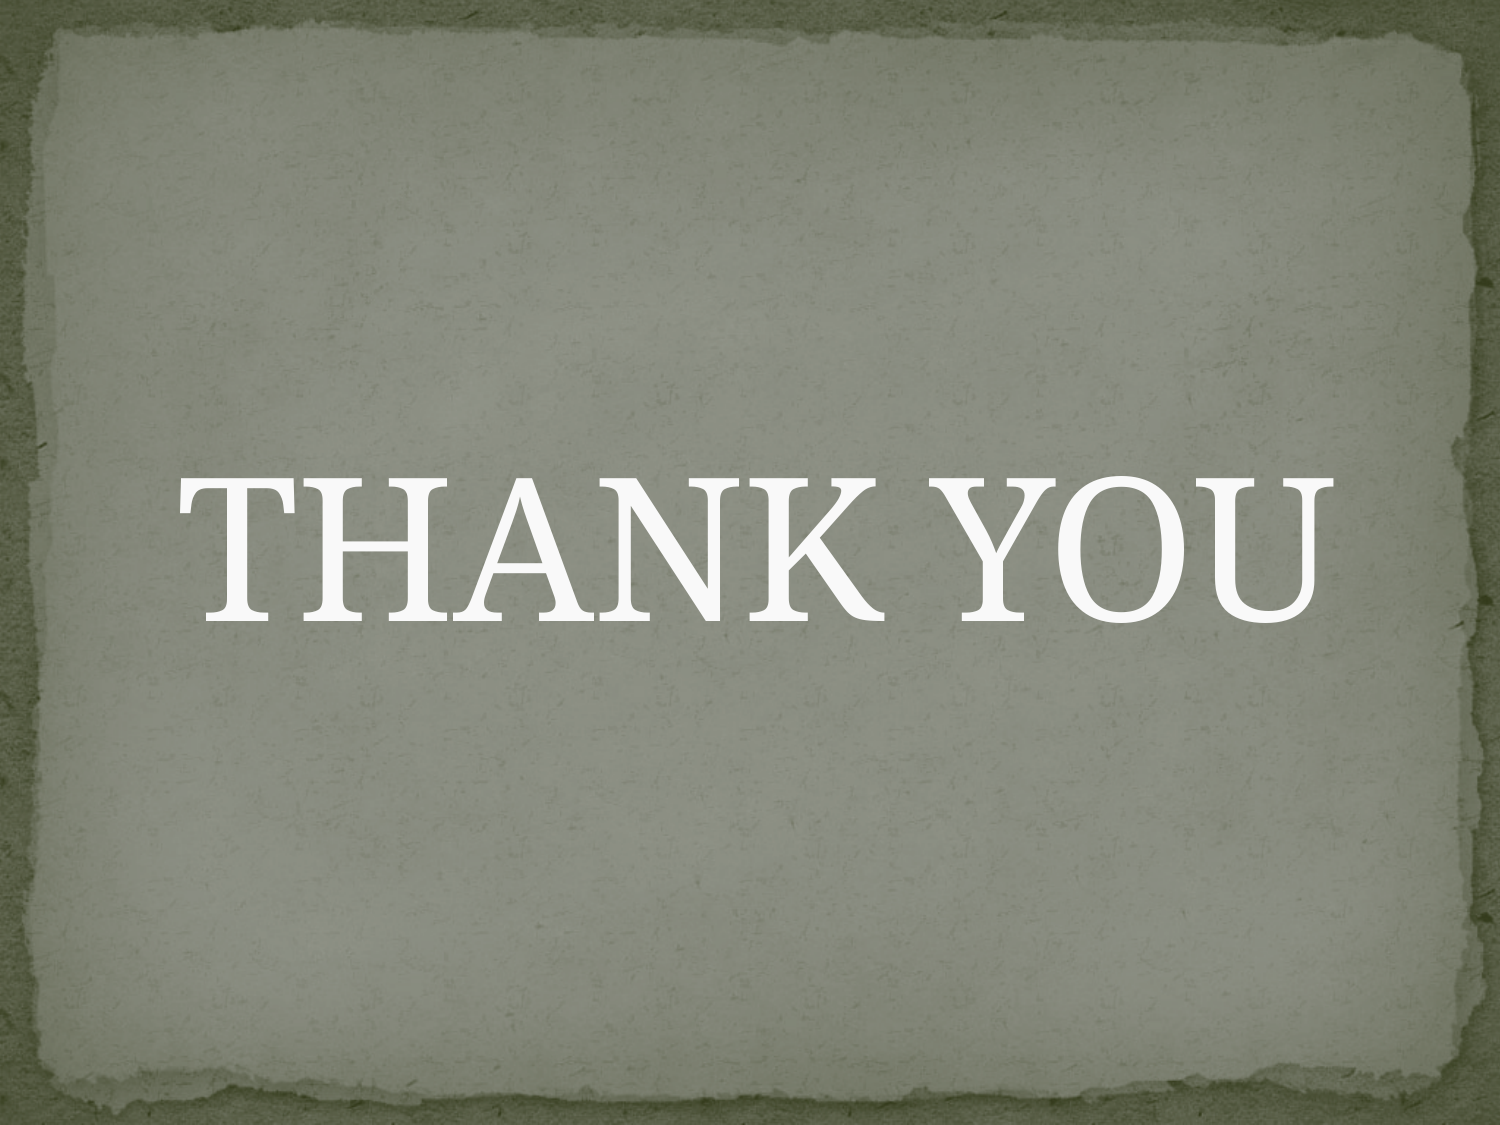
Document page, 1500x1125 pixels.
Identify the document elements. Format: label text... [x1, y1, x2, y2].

title THANK YOU [81, 468, 1433, 669]
